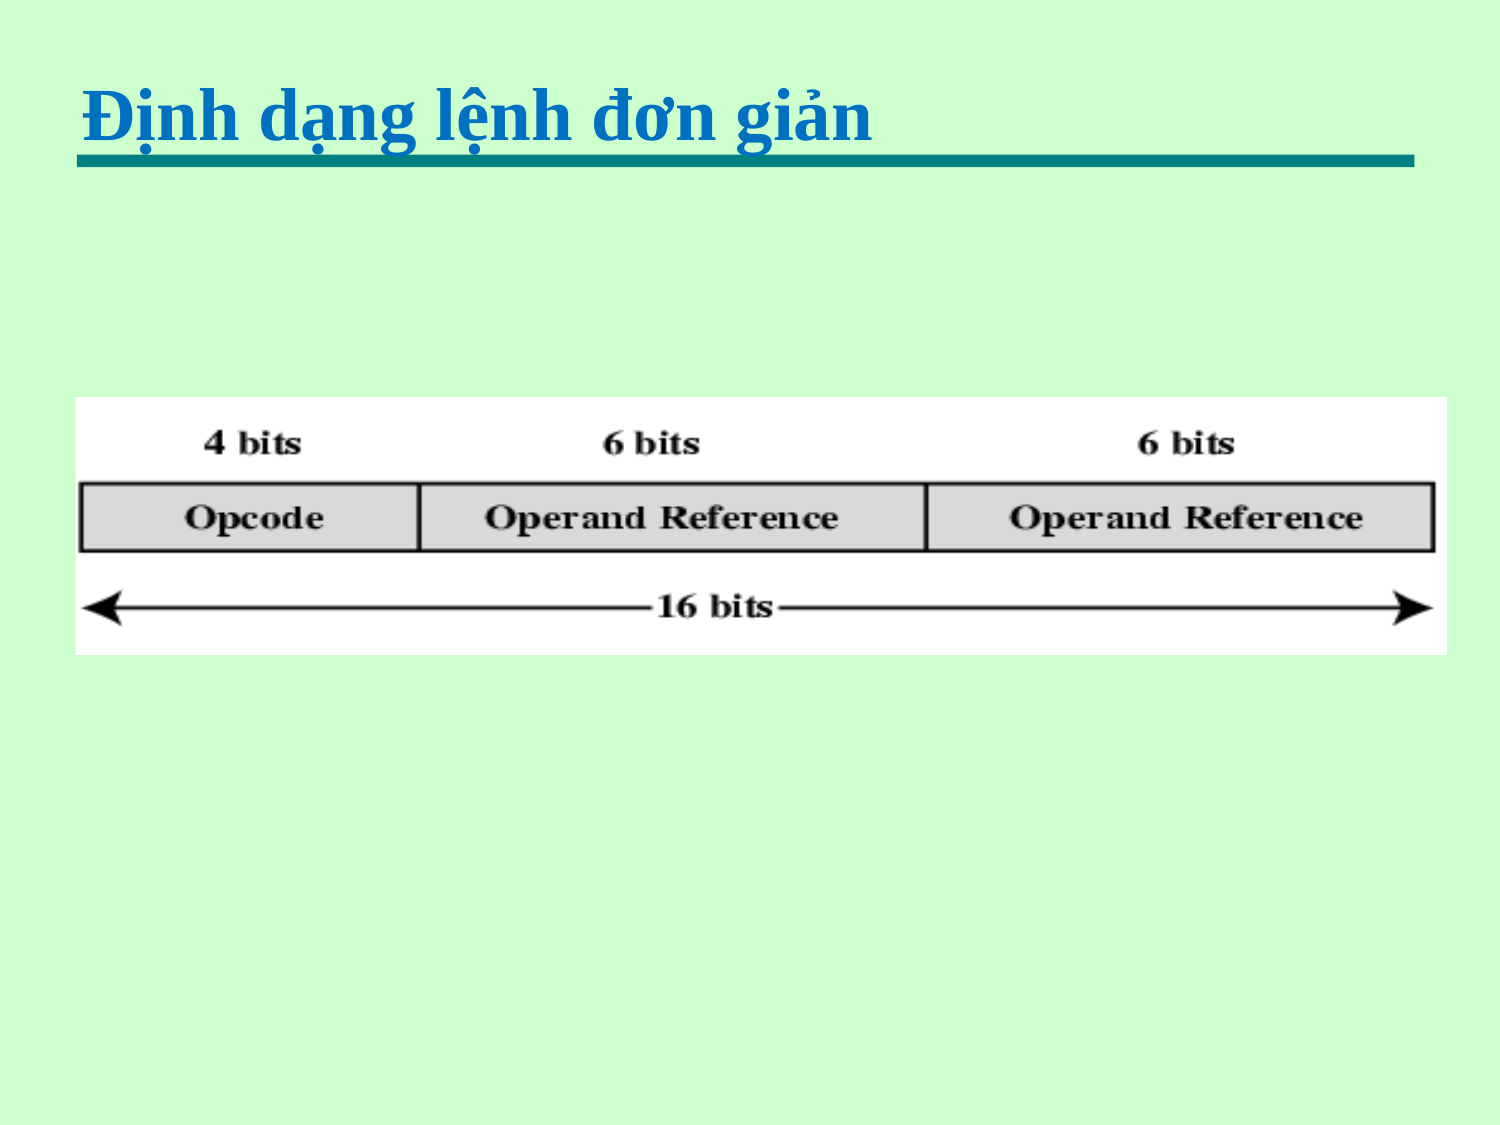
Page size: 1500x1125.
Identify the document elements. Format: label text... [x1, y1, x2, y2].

title Định dạng lệnh đơn giản [66, 24, 1413, 163]
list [75, 397, 1447, 655]
